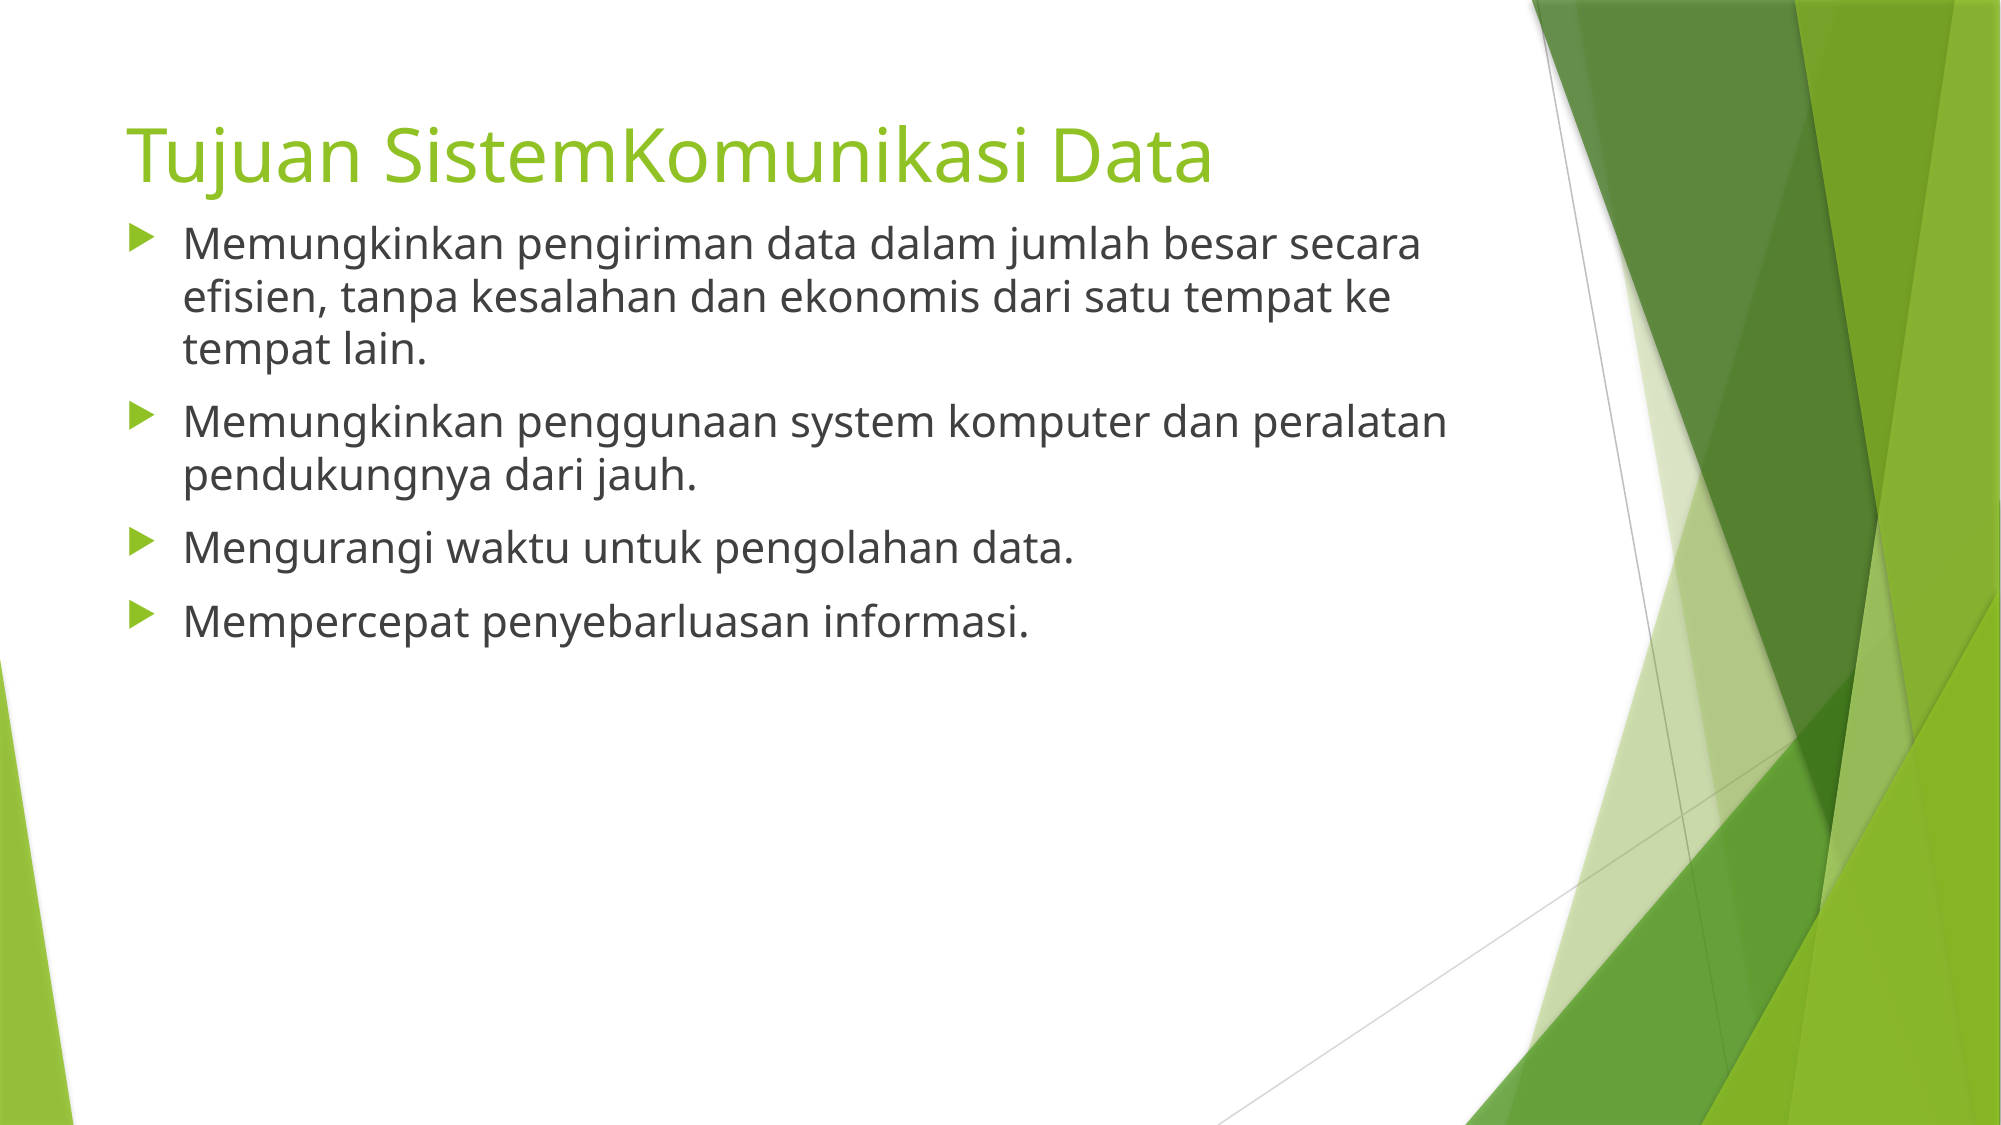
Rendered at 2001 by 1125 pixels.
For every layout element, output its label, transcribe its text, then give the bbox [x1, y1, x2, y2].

title Tujuan SistemKomunikasi Data [111, 99, 1522, 208]
list Memungkinkan pengiriman data dalam jumlah besar secara efisien, tanpa kesalahan dan ekonomis dari satu tempat ke tempat lain. Memungkinkan penggunaan system komputer dan peralatan pendukungnya dari jauh. Mengurangi waktu untuk pengolahan data. Mempercepat penyebarluasan informasi. [111, 208, 1522, 845]
